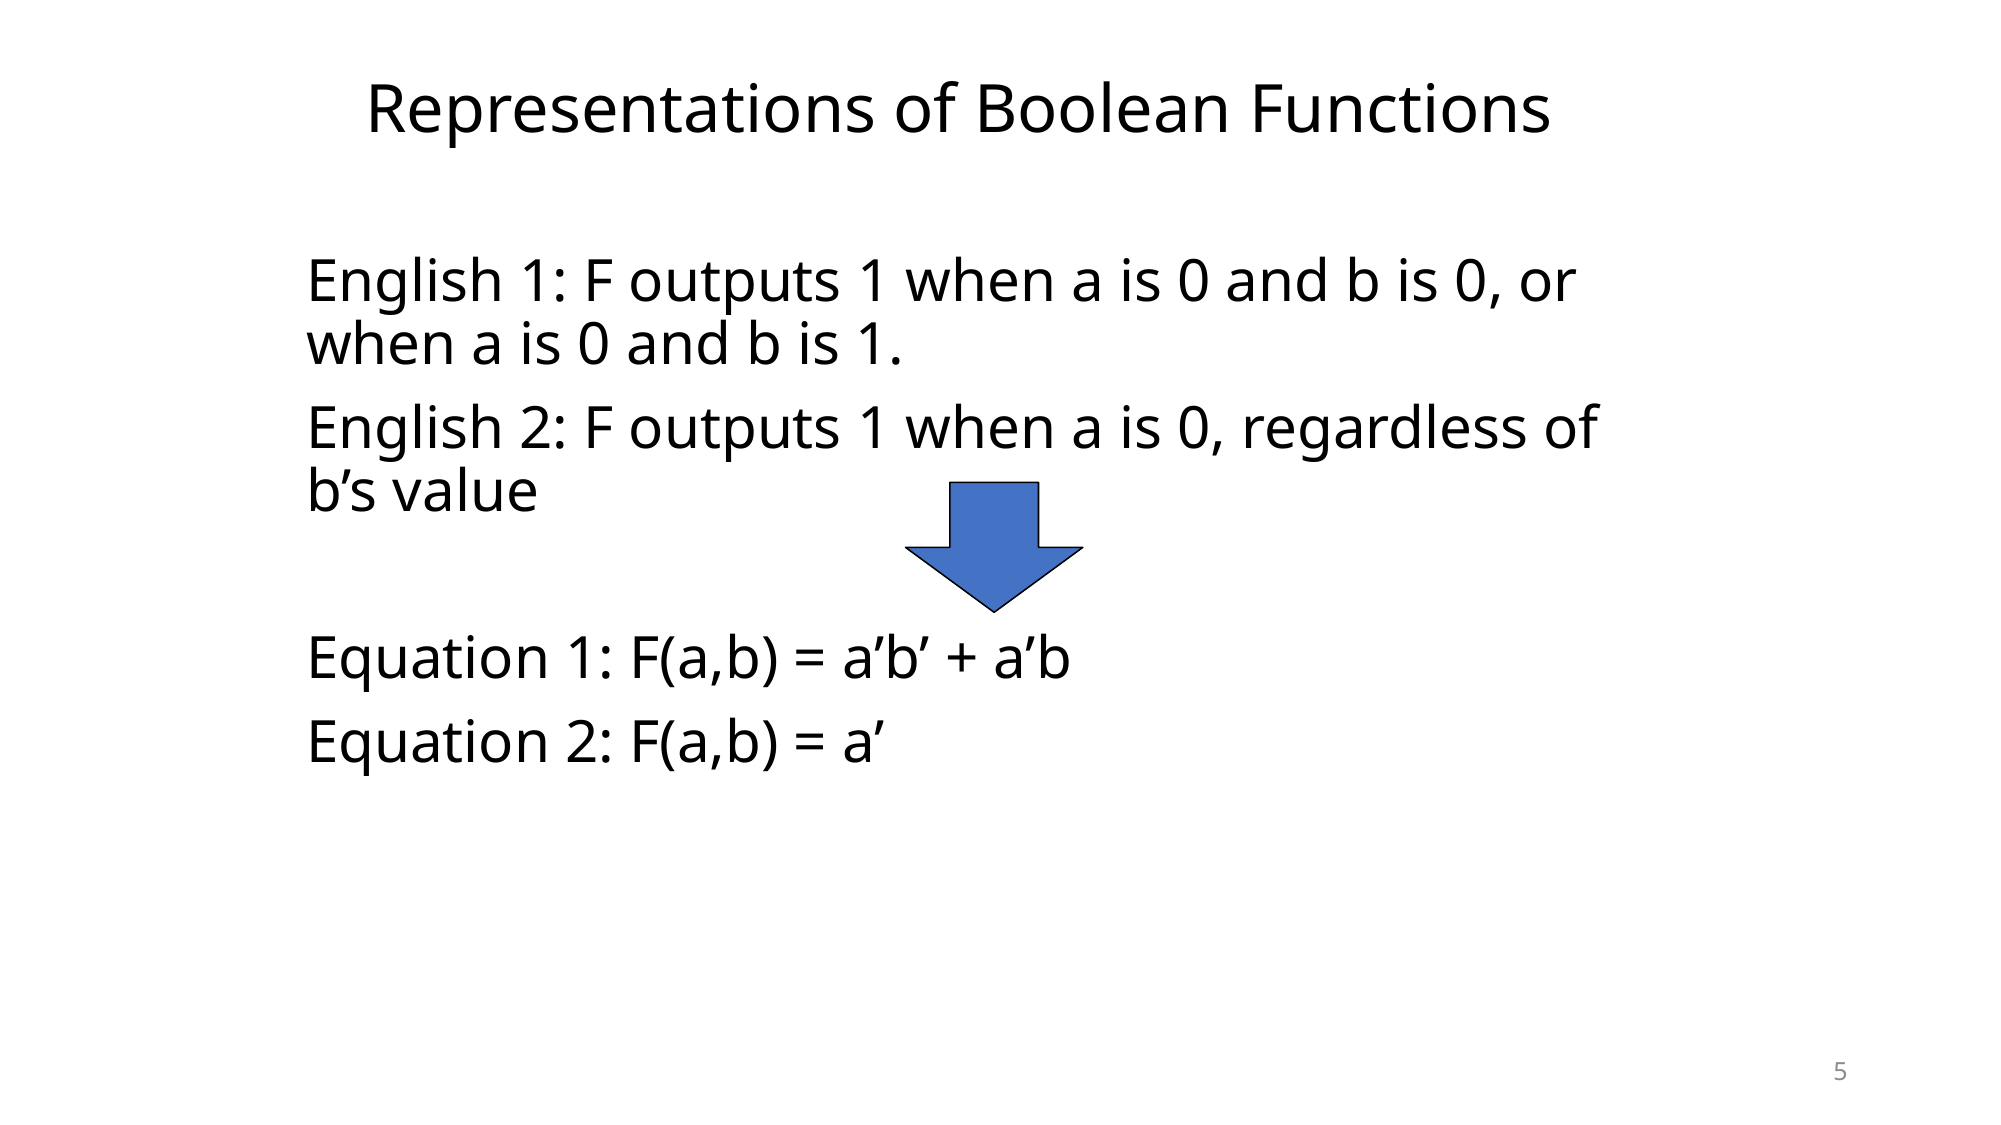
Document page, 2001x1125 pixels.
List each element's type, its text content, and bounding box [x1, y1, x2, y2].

list English 1: F outputs 1 when a is 0 and b is 0, or when a is 0 and b is 1. English 2: F outputs 1 when a is 0, regardless of b’s value Equation 1: F(a,b) = a’b’ + a’b Equation 2: F(a,b) = a’ [291, 243, 1697, 988]
text_box [905, 482, 1083, 613]
title Representations of Boolean Functions [350, 50, 1625, 173]
slide_number 5 [1412, 1042, 1863, 1103]
